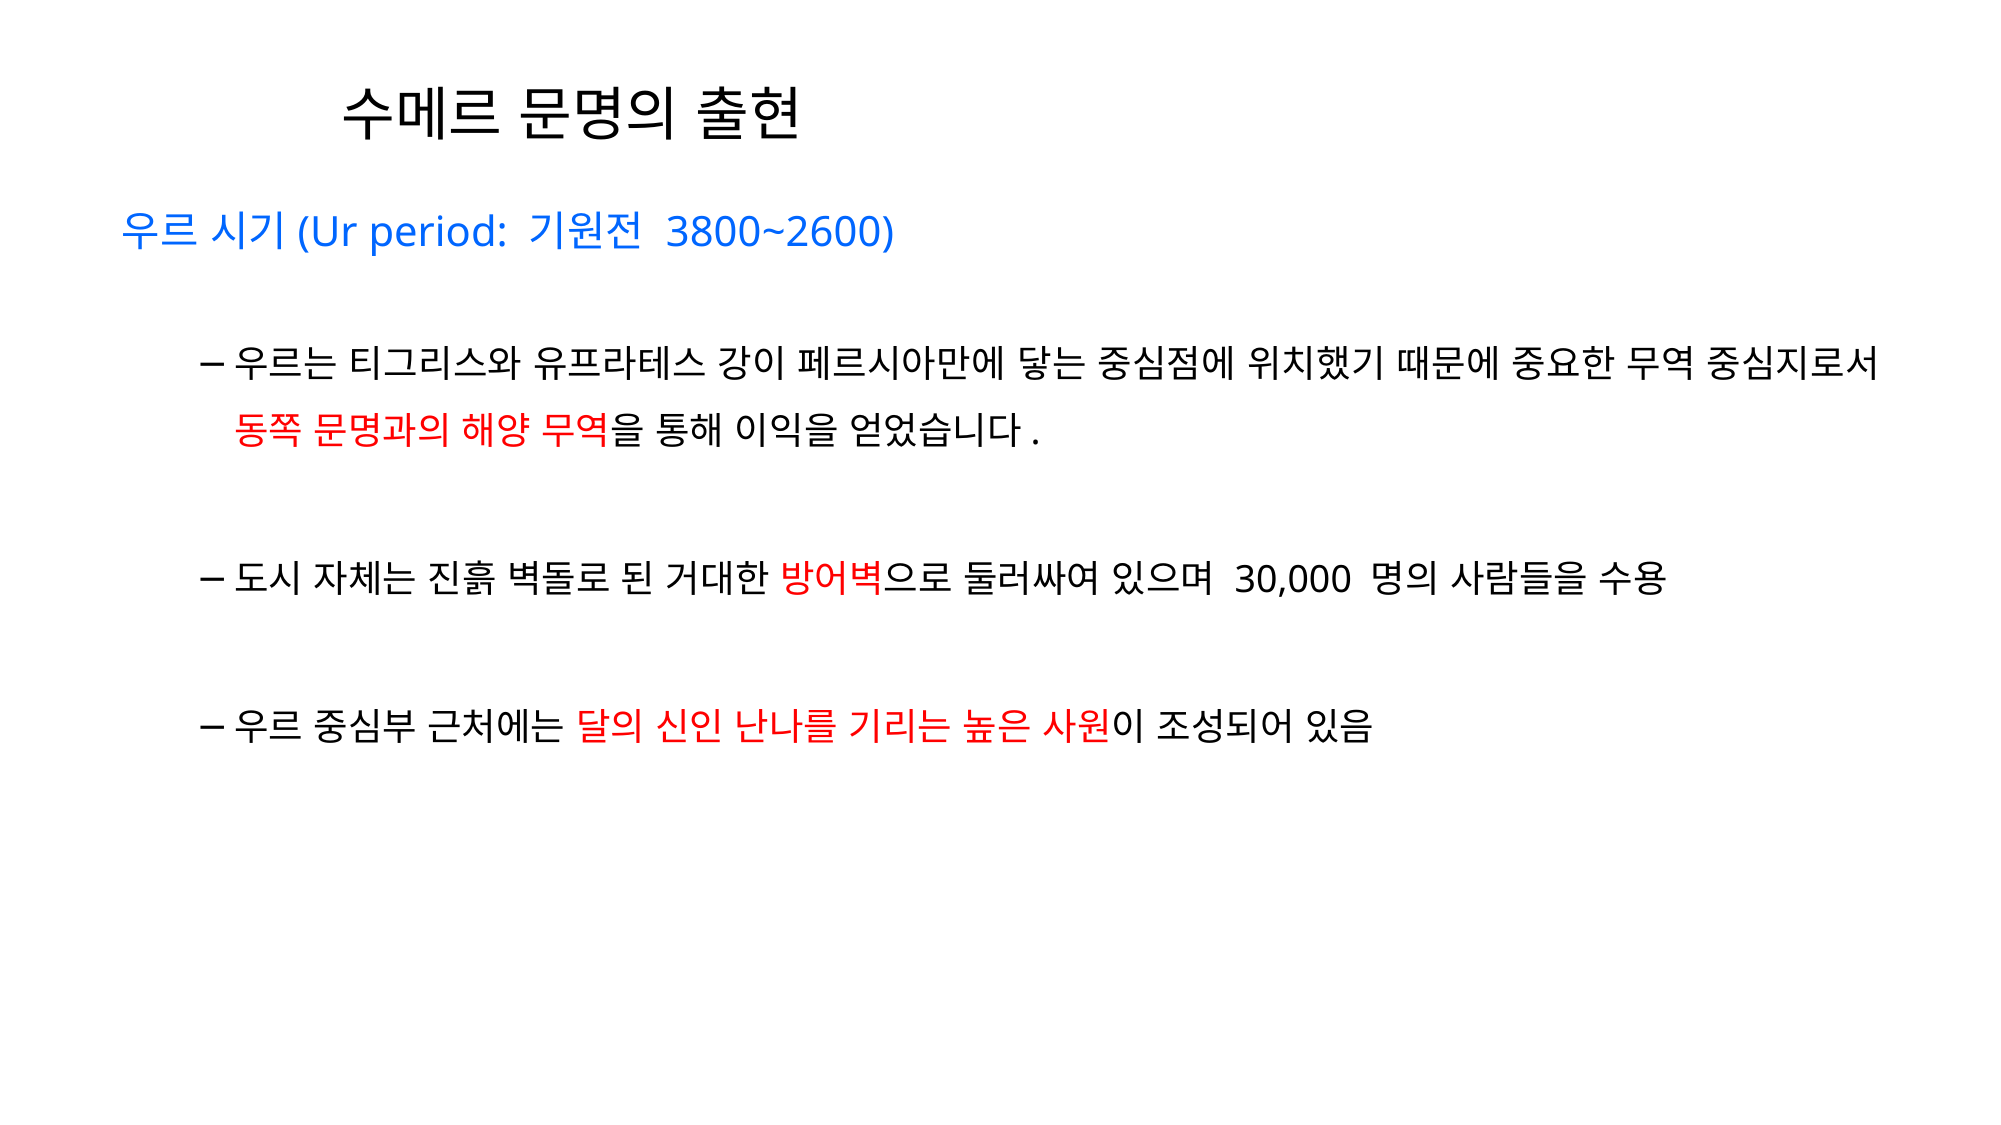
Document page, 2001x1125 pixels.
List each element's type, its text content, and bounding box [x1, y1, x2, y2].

title 수메르 문명의 출현 [326, 52, 1677, 182]
list 우르 시기(Ur period: 기원전 3800~2600) 우르는 티그리스와 유프라테스 강이 페르시아만에 닿는 중심점에 위치했기 때문에 중요한 무역 중심지로서 동쪽 문명과의 해양 무역을 통해 이익을 얻었습니다. 도시 자체는 진흙 벽돌로 된 거대한 방어벽으로 둘러싸여 있으며 30,000 명의 사람들을 수용 우르 중심부 근처에는 달의 신인 난나를 기리는 높은 사원이 조성되어 있음 [106, 203, 1896, 814]
